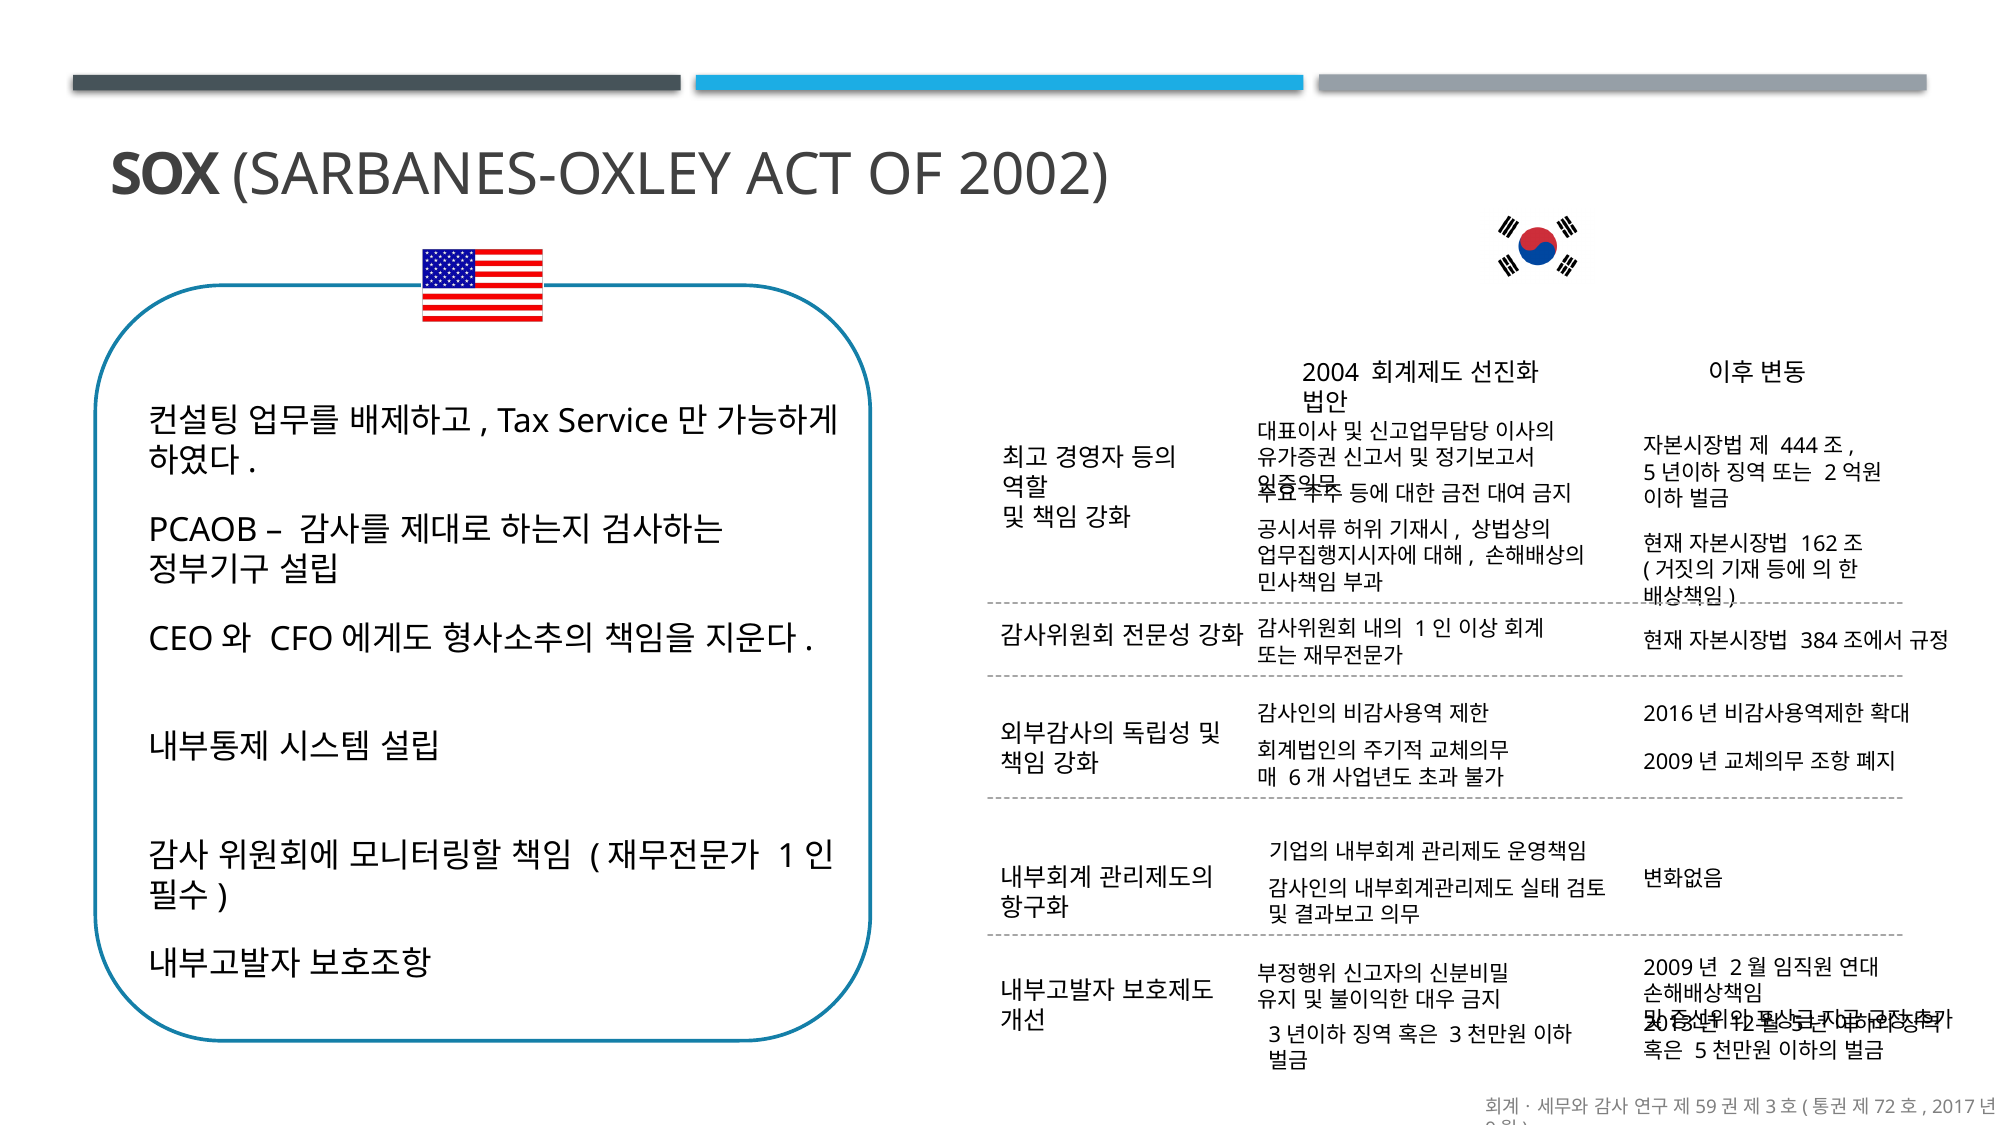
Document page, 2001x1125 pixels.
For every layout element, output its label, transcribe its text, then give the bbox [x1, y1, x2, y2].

text_box 부정행위 신고자의 신분비밀 유지 및 불이익한 대우 금지 [1242, 952, 1544, 1020]
text_box 2004 회계제도 선진화 법안 [1287, 349, 1575, 410]
text_box 2009년 교체의무 조항 폐지 [1628, 740, 2000, 781]
text_box 현재 자본시장법 384조에서 규정 [1628, 619, 2000, 660]
text_box 회계ㆍ세무와 감사 연구 제59권 제3호(통권 제72호, 2017년 9월) [1470, 1087, 2000, 1125]
text_box 변화없음 [1628, 857, 1788, 899]
text_box 공시서류 허위 기재시, 상법상의 업무집행지시자에 대해, 손해배상의 민사책임 부과 [1242, 508, 1619, 600]
text_box 기업의 내부회계 관리제도 운영책임 [1255, 830, 1632, 867]
text_box 자본시장법 제 444조, 5년이하 징역 또는 2억원 이하 벌금 [1628, 424, 1941, 519]
text_box 이후 변동 [1693, 349, 1838, 395]
text_box 2016년 비감사용역제한 확대 [1628, 691, 2000, 733]
text_box 내부회계 관리제도의 항구화 [985, 853, 1255, 929]
text_box 감사위원회 전문성 강화 [985, 612, 1242, 658]
text_box 2013년 12월 5년 이하의 징역 혹은 5천만원 이하의 벌금 [1628, 1002, 1970, 1070]
title SOX (Sarbanes-Oxley Act of 2002) [95, 93, 1905, 214]
text_box 감사위원회 내의 1인 이상 회계 또는 재무전문가 [1242, 614, 1619, 673]
text_box 외부감사의 독립성 및 책임 강화 [985, 709, 1242, 785]
text_box 감사인의 비감사용역 제한 [1242, 691, 1619, 729]
text_box 내부고발자 보호조항 [849, 965, 863, 990]
text_box 내부고발자 보호제도 개선 [985, 967, 1253, 1042]
text_box [93, 283, 873, 1043]
picture [421, 245, 545, 323]
text_box 최고 경영자 등의 역할 및 책임 강화 [988, 434, 1228, 540]
text_box 감사인의 내부회계관리제도 실태 검토 및 결과보고 의무 [1253, 867, 1631, 932]
text_box 대표이사 및 신고업무담당 이사의 유가증권 신고서 및 정기보고서 인증의무 [1242, 410, 1619, 471]
picture [1480, 207, 1595, 285]
text_box 2009년 2월 임직원 연대 손해배상책임 및 증선위의 포상금 지급 규정 추가 [1628, 946, 1970, 1002]
text_box 주요 주주 등에 대한 금전 대여 금지 [1242, 471, 1619, 508]
text_box 3년이하 징역 혹은 3천만원 이하 벌금 [1253, 1012, 1595, 1081]
text_box 회계법인의 주기적 교체의무 매 6개 사업년도 초과 불가 [1242, 729, 1619, 795]
text_box 현재 자본시장법 162조 (거짓의 기재 등에 의 한 배상책임) [1628, 522, 1941, 616]
